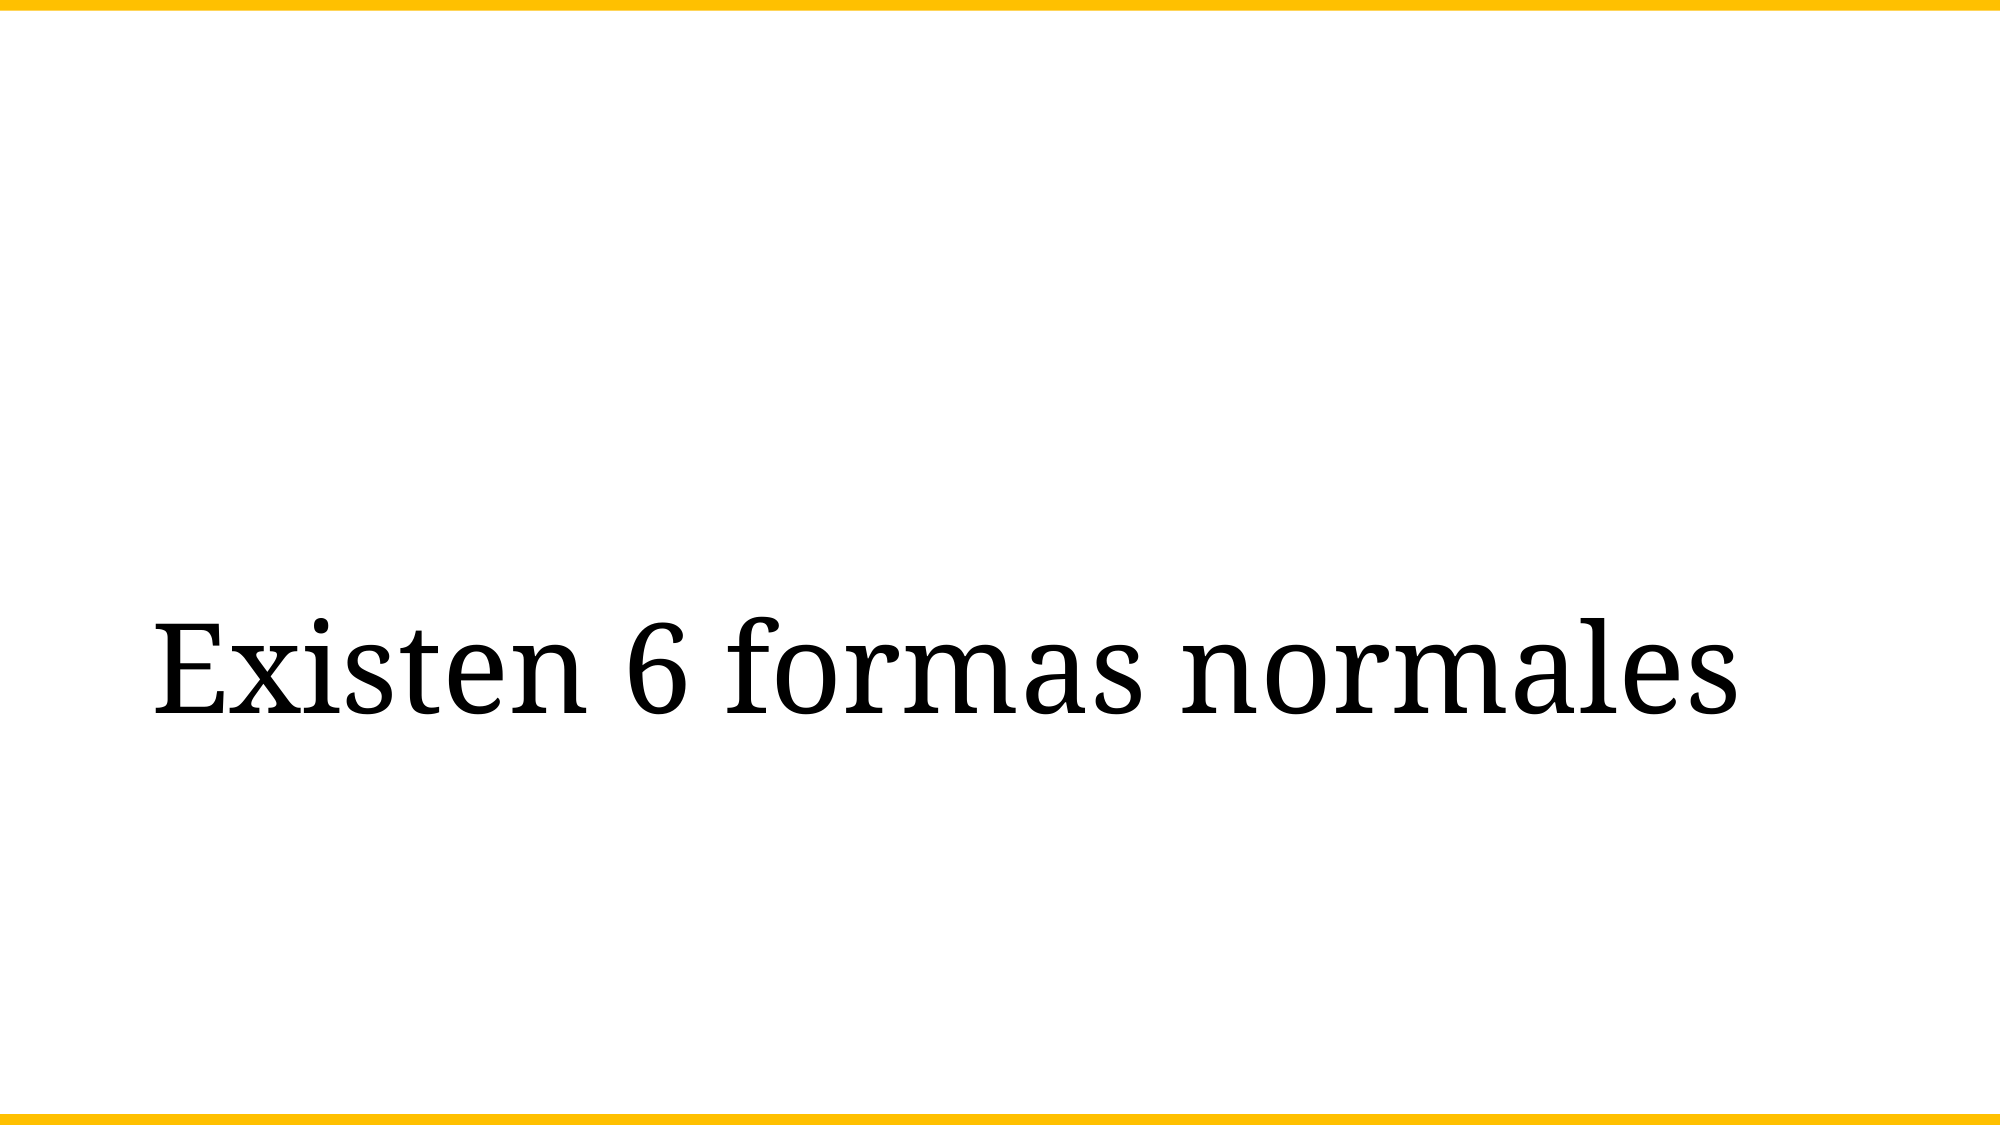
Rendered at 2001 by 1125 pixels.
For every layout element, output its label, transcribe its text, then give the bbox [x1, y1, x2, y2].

title Existen 6 formas normales [136, 280, 1862, 749]
